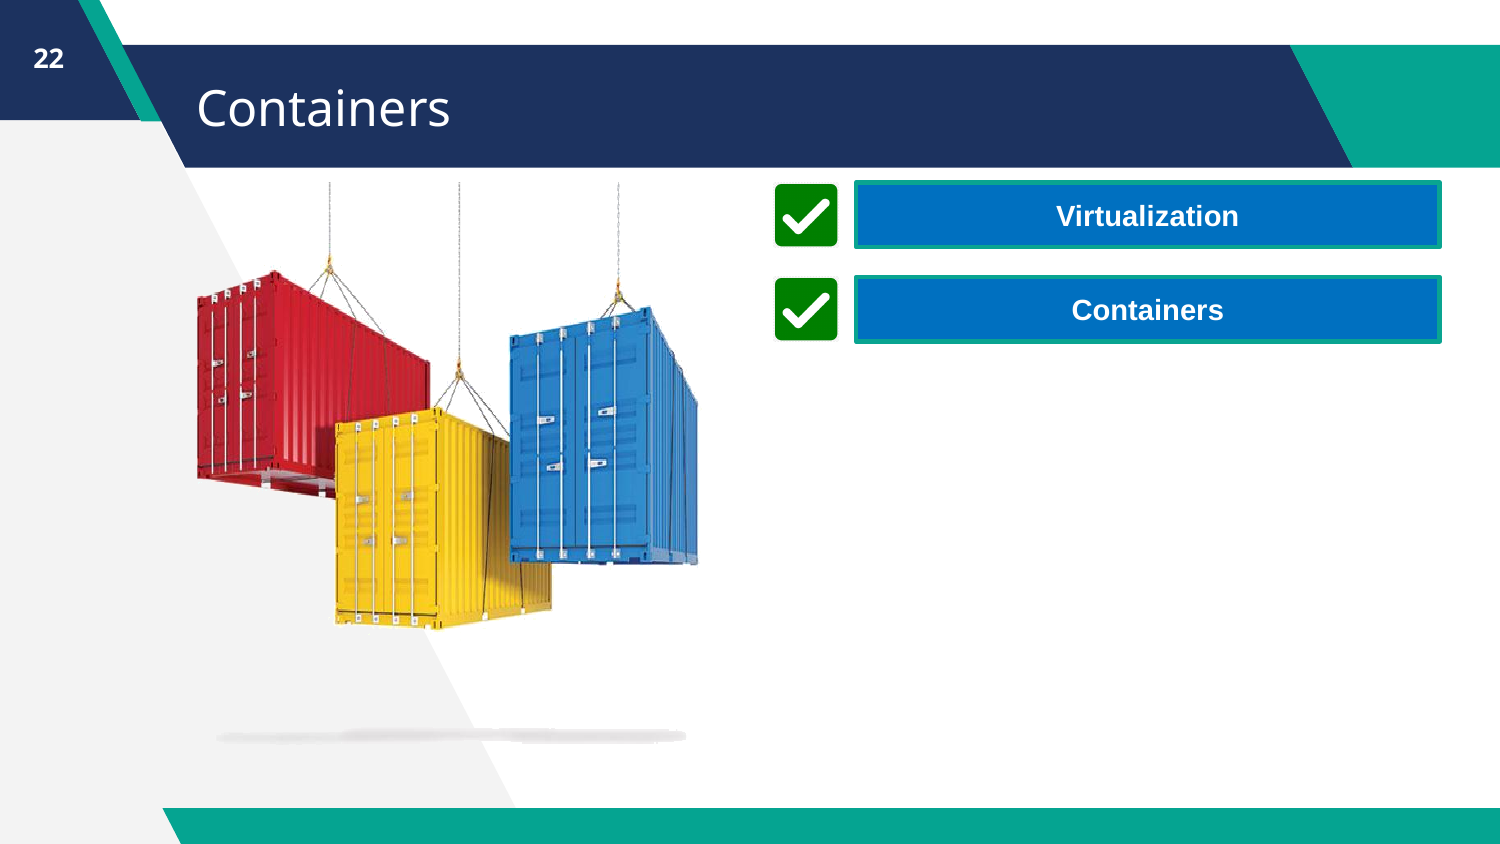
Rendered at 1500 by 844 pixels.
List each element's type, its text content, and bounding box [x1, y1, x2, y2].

slide_number 22 [0, 0, 98, 121]
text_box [773, 182, 1440, 343]
title Containers [181, 45, 1285, 169]
picture [184, 182, 714, 769]
